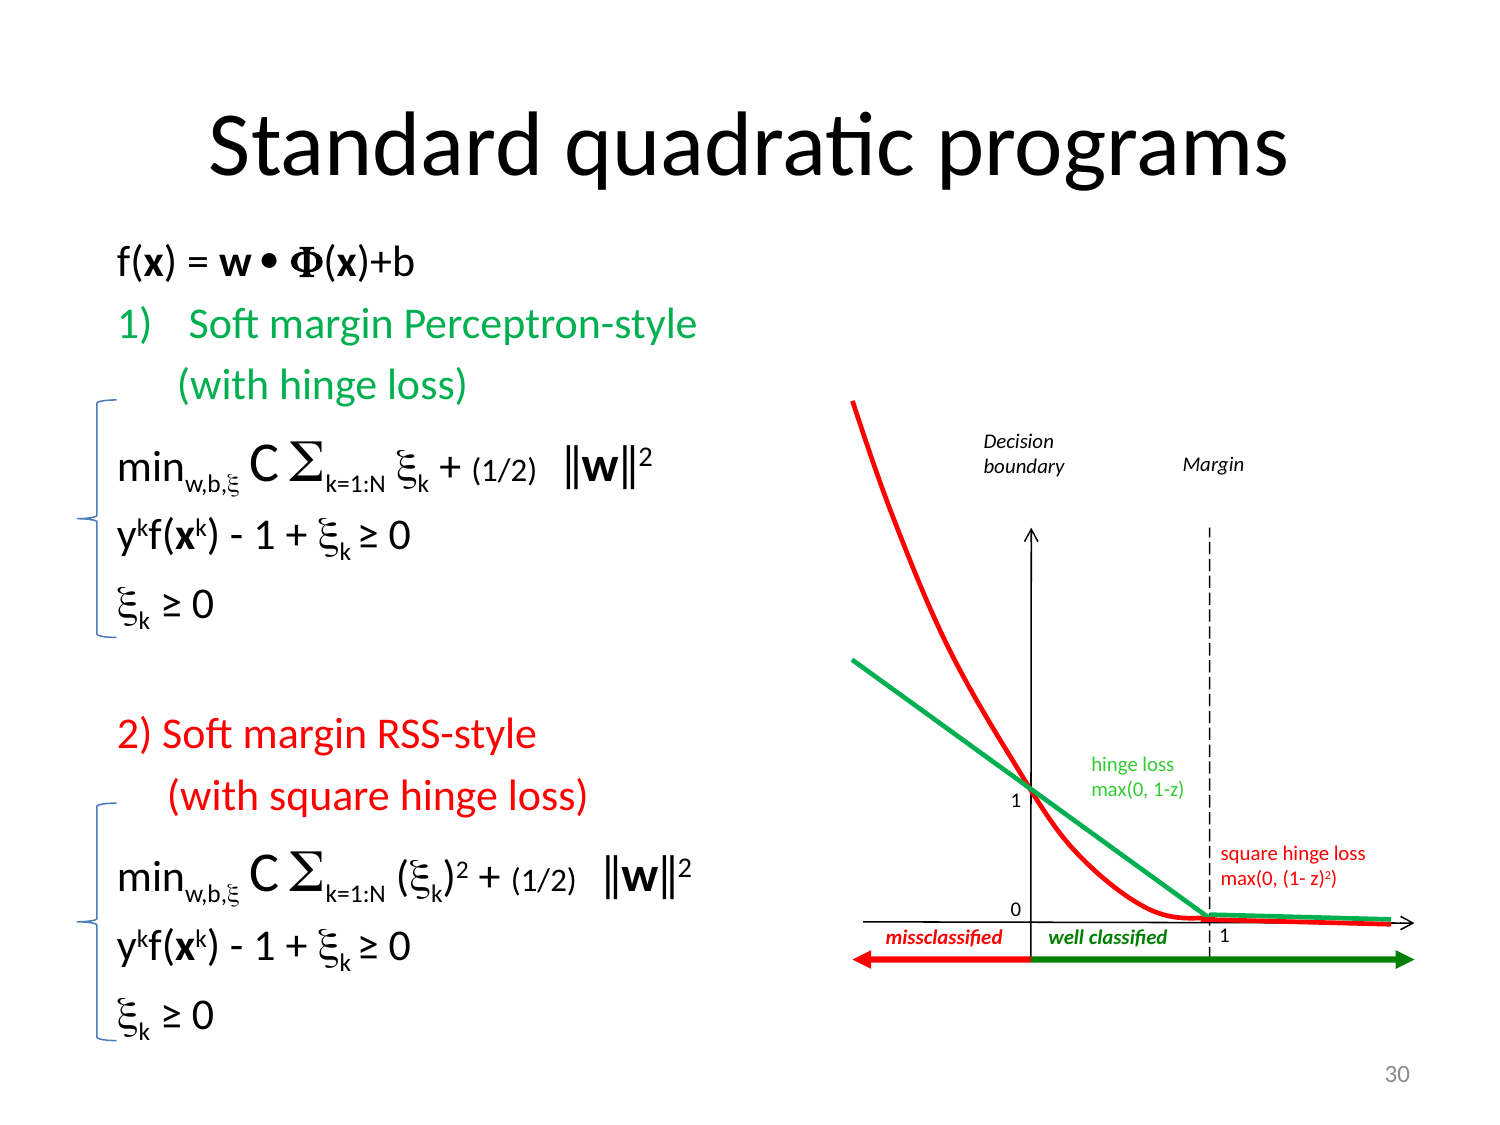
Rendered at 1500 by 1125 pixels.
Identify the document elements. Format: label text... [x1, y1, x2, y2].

list f(x) = w  F(x)+b Soft margin Perceptron-style (with hinge loss) minw,b,x C Sk=1:N xk + (1/2) ǁwǁ2 ykf(xk) - 1 + xk ≥ 0 xk ≥ 0 2) Soft margin RSS-style (with square hinge loss) minw,b,x C Sk=1:N (xk)2 + (1/2) ǁwǁ2 ykf(xk) - 1 + xk ≥ 0 xk ≥ 0 [101, 224, 1452, 1063]
text_box [76, 802, 117, 1042]
slide_number 30 [1074, 1042, 1425, 1103]
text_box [851, 400, 1415, 960]
title Standard quadratic programs [75, 45, 1425, 233]
text_box [76, 399, 117, 639]
